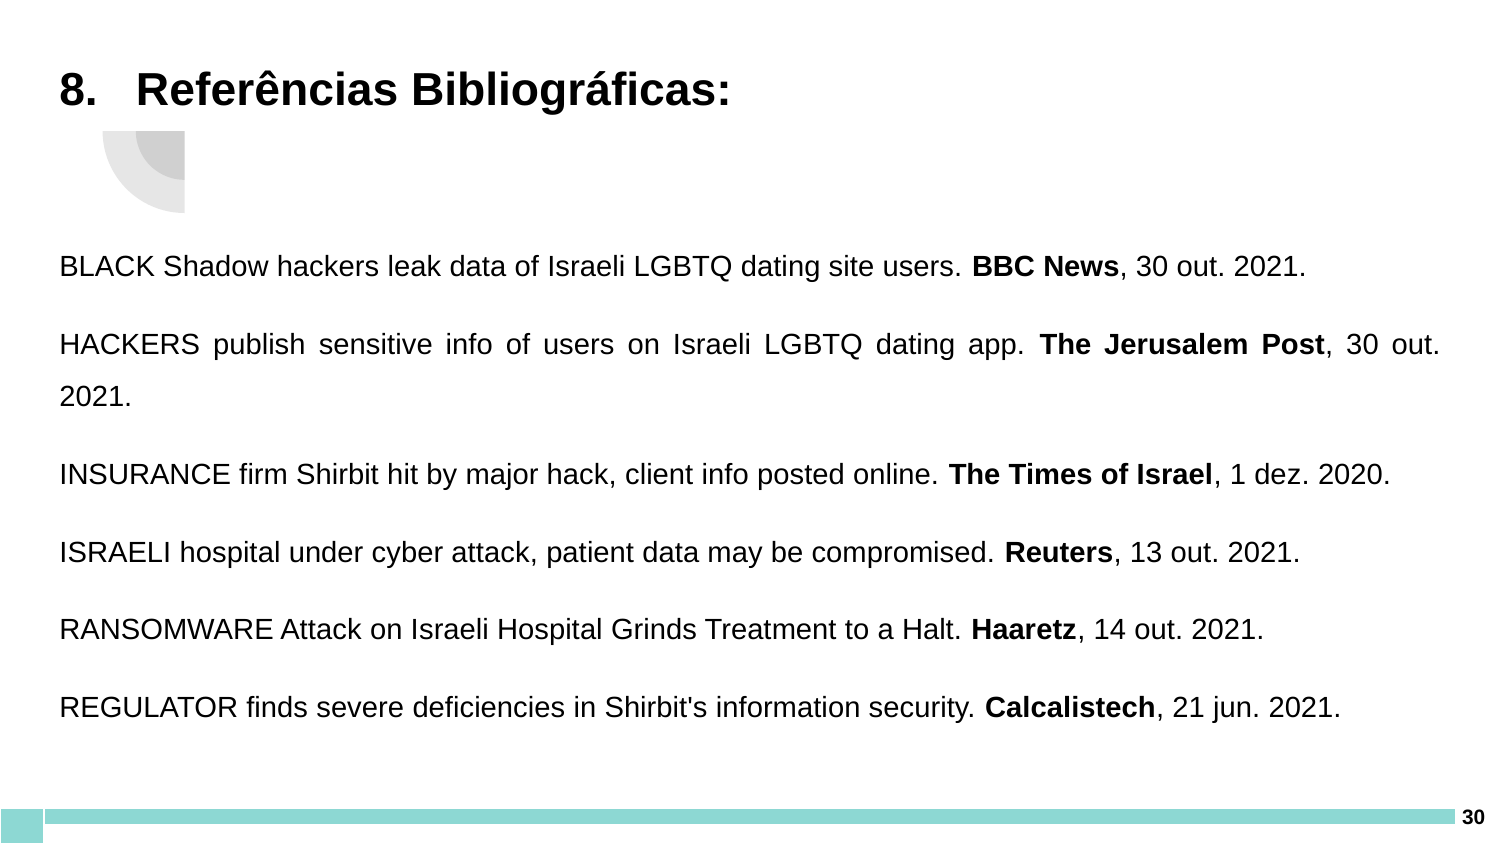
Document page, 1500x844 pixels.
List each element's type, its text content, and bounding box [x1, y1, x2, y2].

slide_number ‹#› [1410, 787, 1500, 844]
list BLACK Shadow hackers leak data of Israeli LGBTQ dating site users. BBC News, 30 out. 2021. HACKERS publish sensitive info of users on Israeli LGBTQ dating app. The Jerusalem Post, 30 out. 2021. INSURANCE firm Shirbit hit by major hack, client info posted online. The Times of Israel, 1 dez. 2020. ISRAELI hospital under cyber attack, patient data may be compromised. Reuters, 13 out. 2021. RANSOMWARE Attack on Israeli Hospital Grinds Treatment to a Halt. Haaretz, 14 out. 2021. REGULATOR finds severe deficiencies in Shirbit's information security. Calcalistech, 21 jun. 2021. [44, 214, 1456, 798]
title 8. Referências Bibliográficas: [44, 44, 1456, 169]
